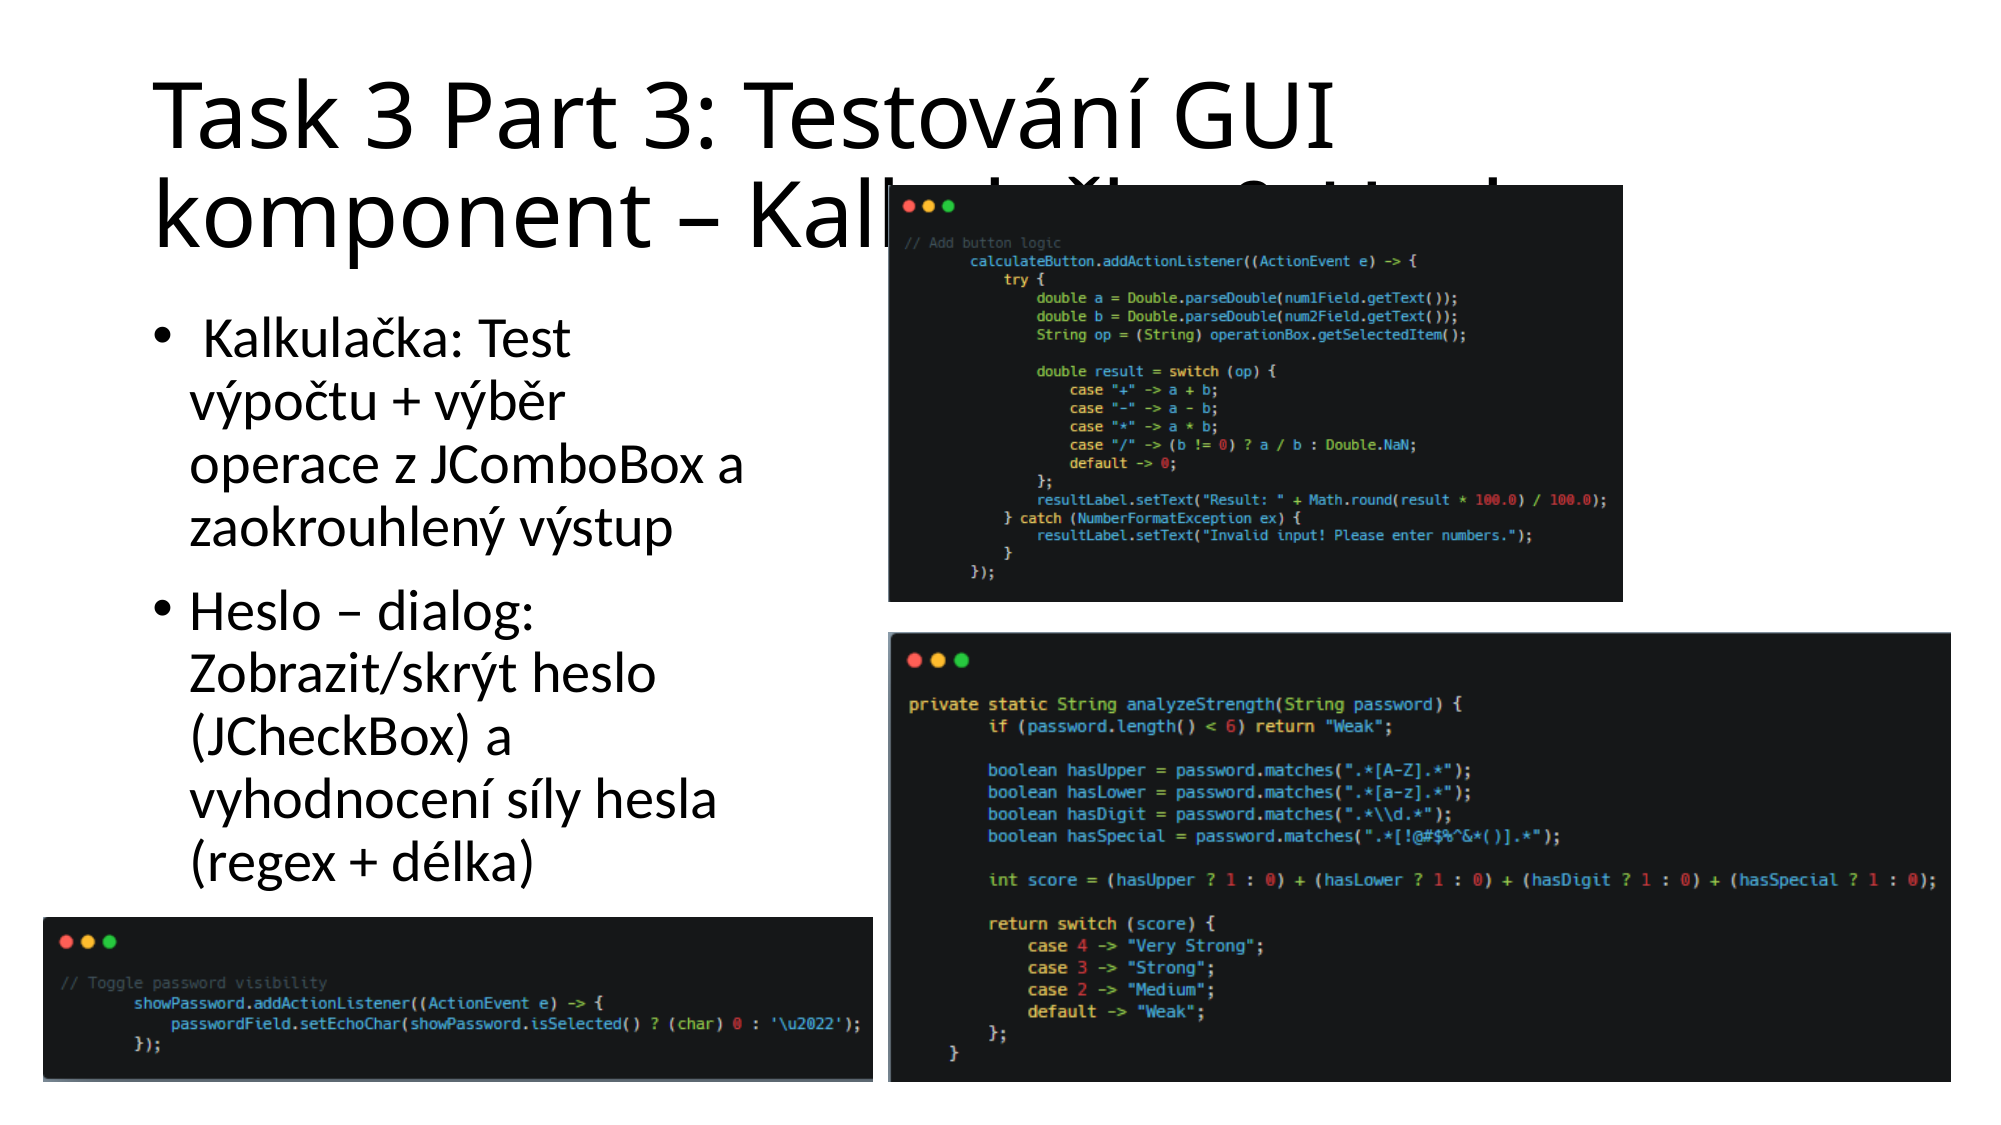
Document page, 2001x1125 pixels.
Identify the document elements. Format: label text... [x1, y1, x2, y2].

picture [887, 185, 1623, 602]
list Kalkulačka: Test výpočtu + výběr operace z JComboBox a zaokrouhlený výstup Heslo – dialog: Zobrazit/skrýt heslo (JCheckBox) a vyhodnocení síly hesla (regex + délka) [137, 299, 779, 917]
title Task 3 Part 3: Testování GUI komponent – Kalkulačka & Heslo [137, 59, 1863, 278]
picture [43, 917, 873, 1082]
picture [887, 632, 1951, 1082]
